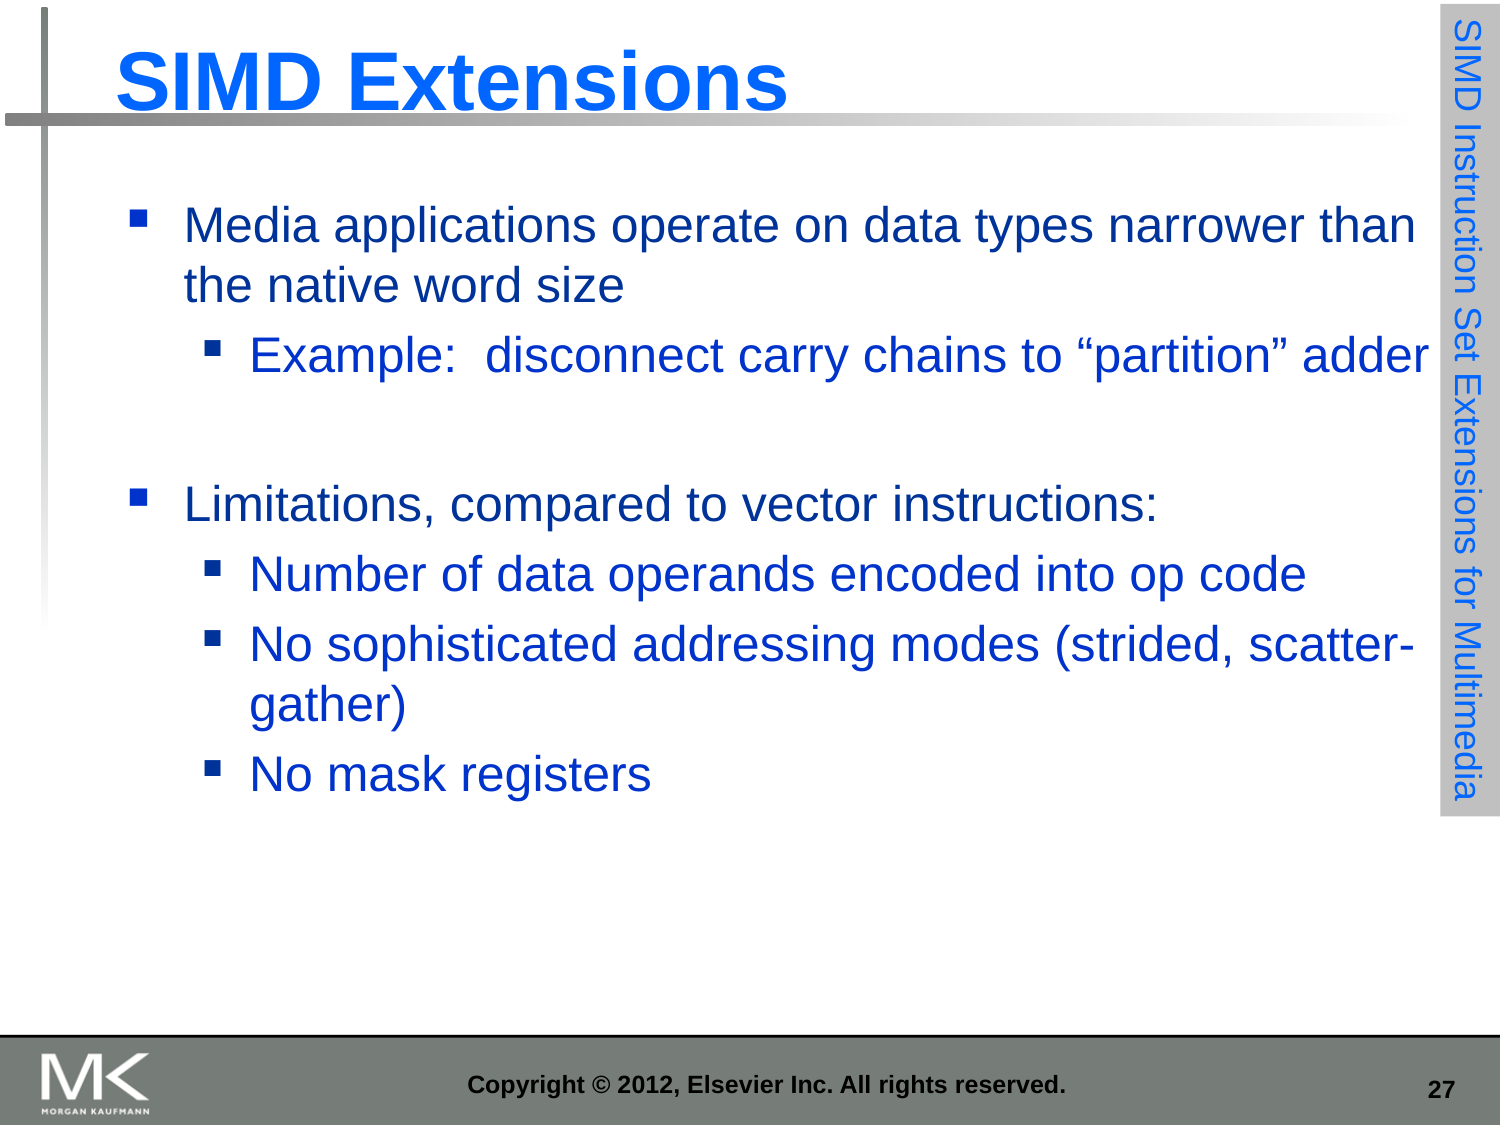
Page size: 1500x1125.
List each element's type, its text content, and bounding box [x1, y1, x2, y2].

footer Copyright © 2012, Elsevier Inc. All rights reserved. [170, 1046, 1365, 1106]
title SIMD Extensions [100, 18, 1440, 135]
picture [29, 1046, 160, 1123]
list Media applications operate on data types narrower than the native word size Example: disconnect carry chains to “partition” adder Limitations, compared to vector instructions: Number of data operands encoded into op code No sophisticated addressing modes (strided, scatter-gather) No mask registers [111, 184, 1470, 1024]
text_box SIMD Instruction Set Extensions for Multimedia [1440, 3, 1500, 817]
